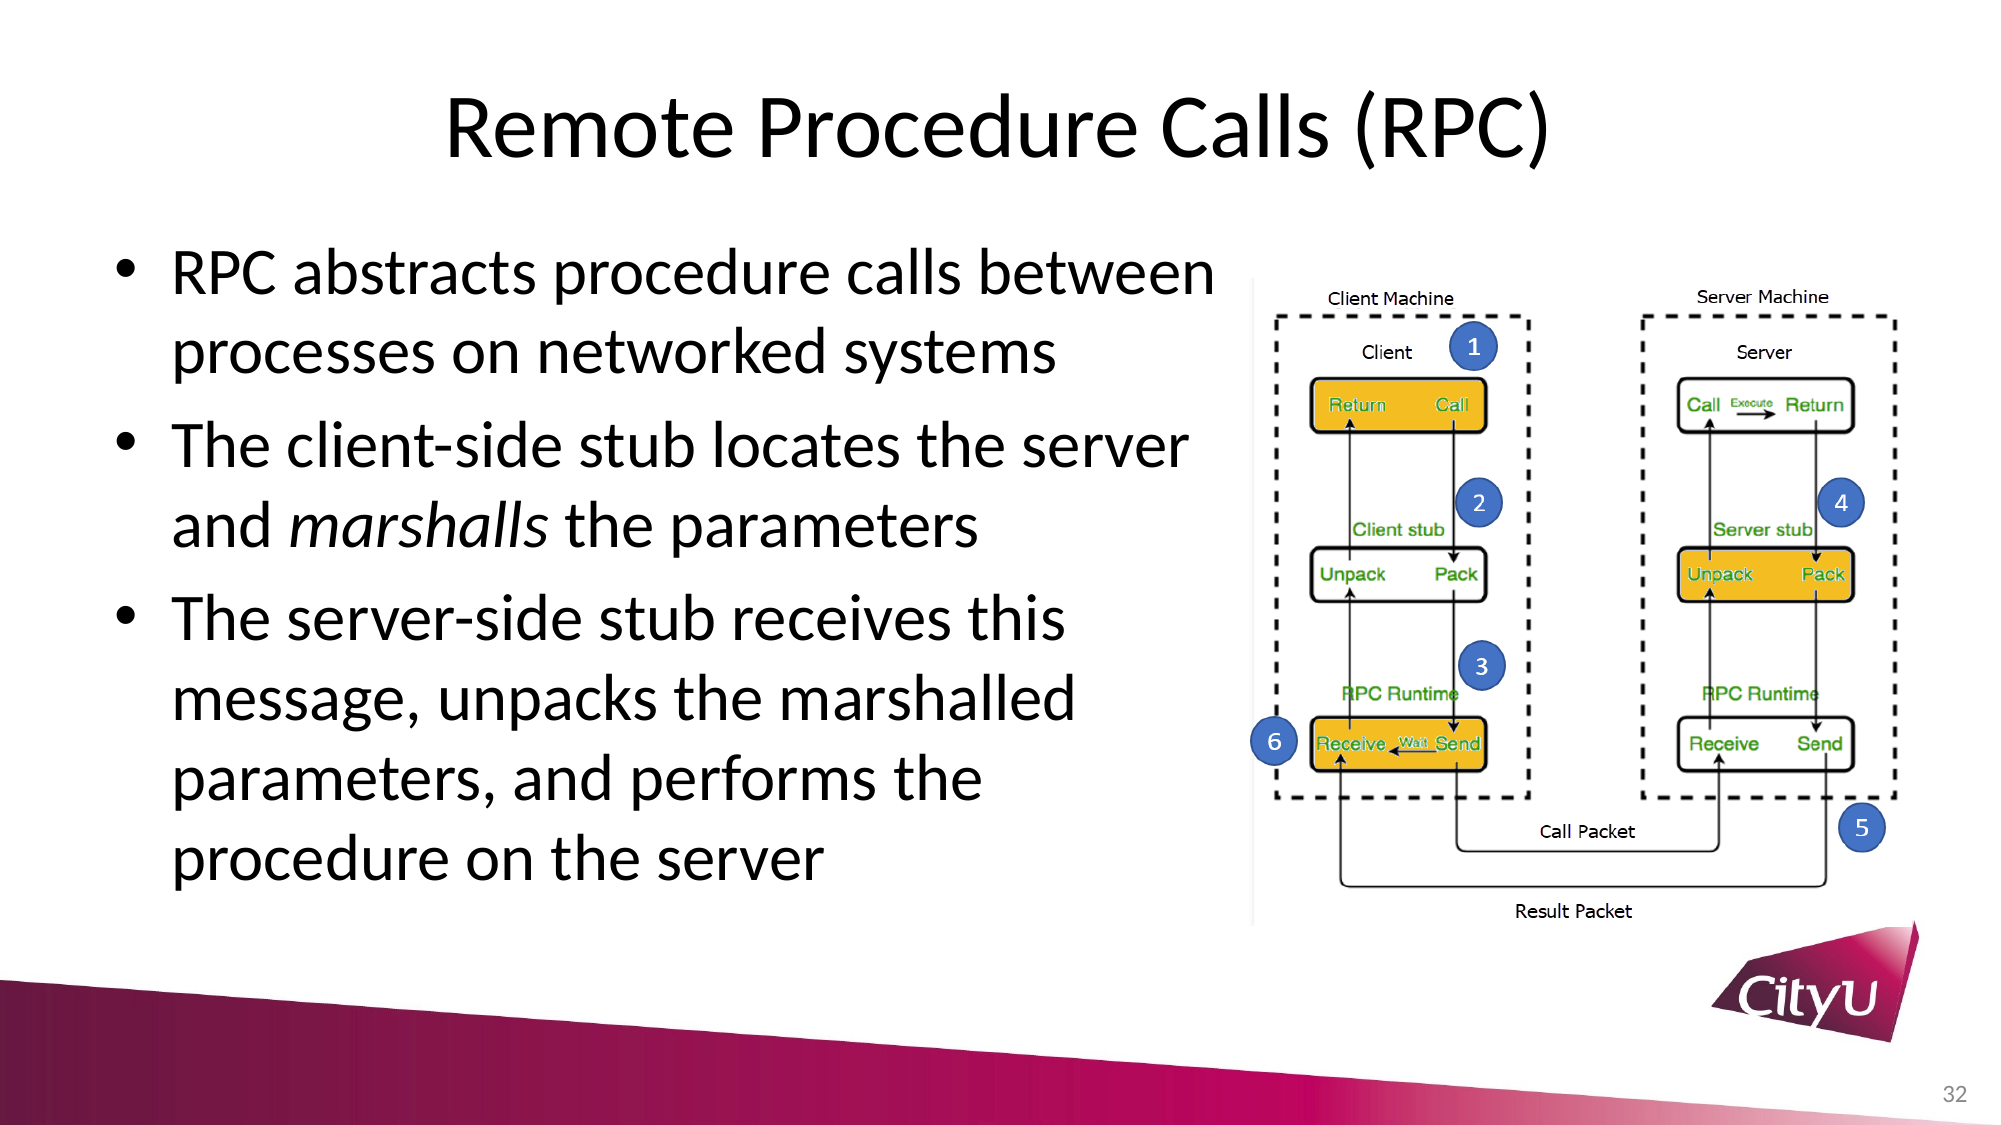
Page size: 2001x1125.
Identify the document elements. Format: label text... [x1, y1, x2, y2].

picture [0, 0, 2001, 1125]
slide_number 32 [1767, 1070, 1983, 1115]
list RPC abstracts procedure calls between processes on networked systems The client-side stub locates the server and marshalls the parameters The server-side stub receives this message, unpacks the marshalled parameters, and performs the procedure on the server [99, 219, 1250, 1047]
title Remote Procedure Calls (RPC) [99, 45, 1900, 197]
